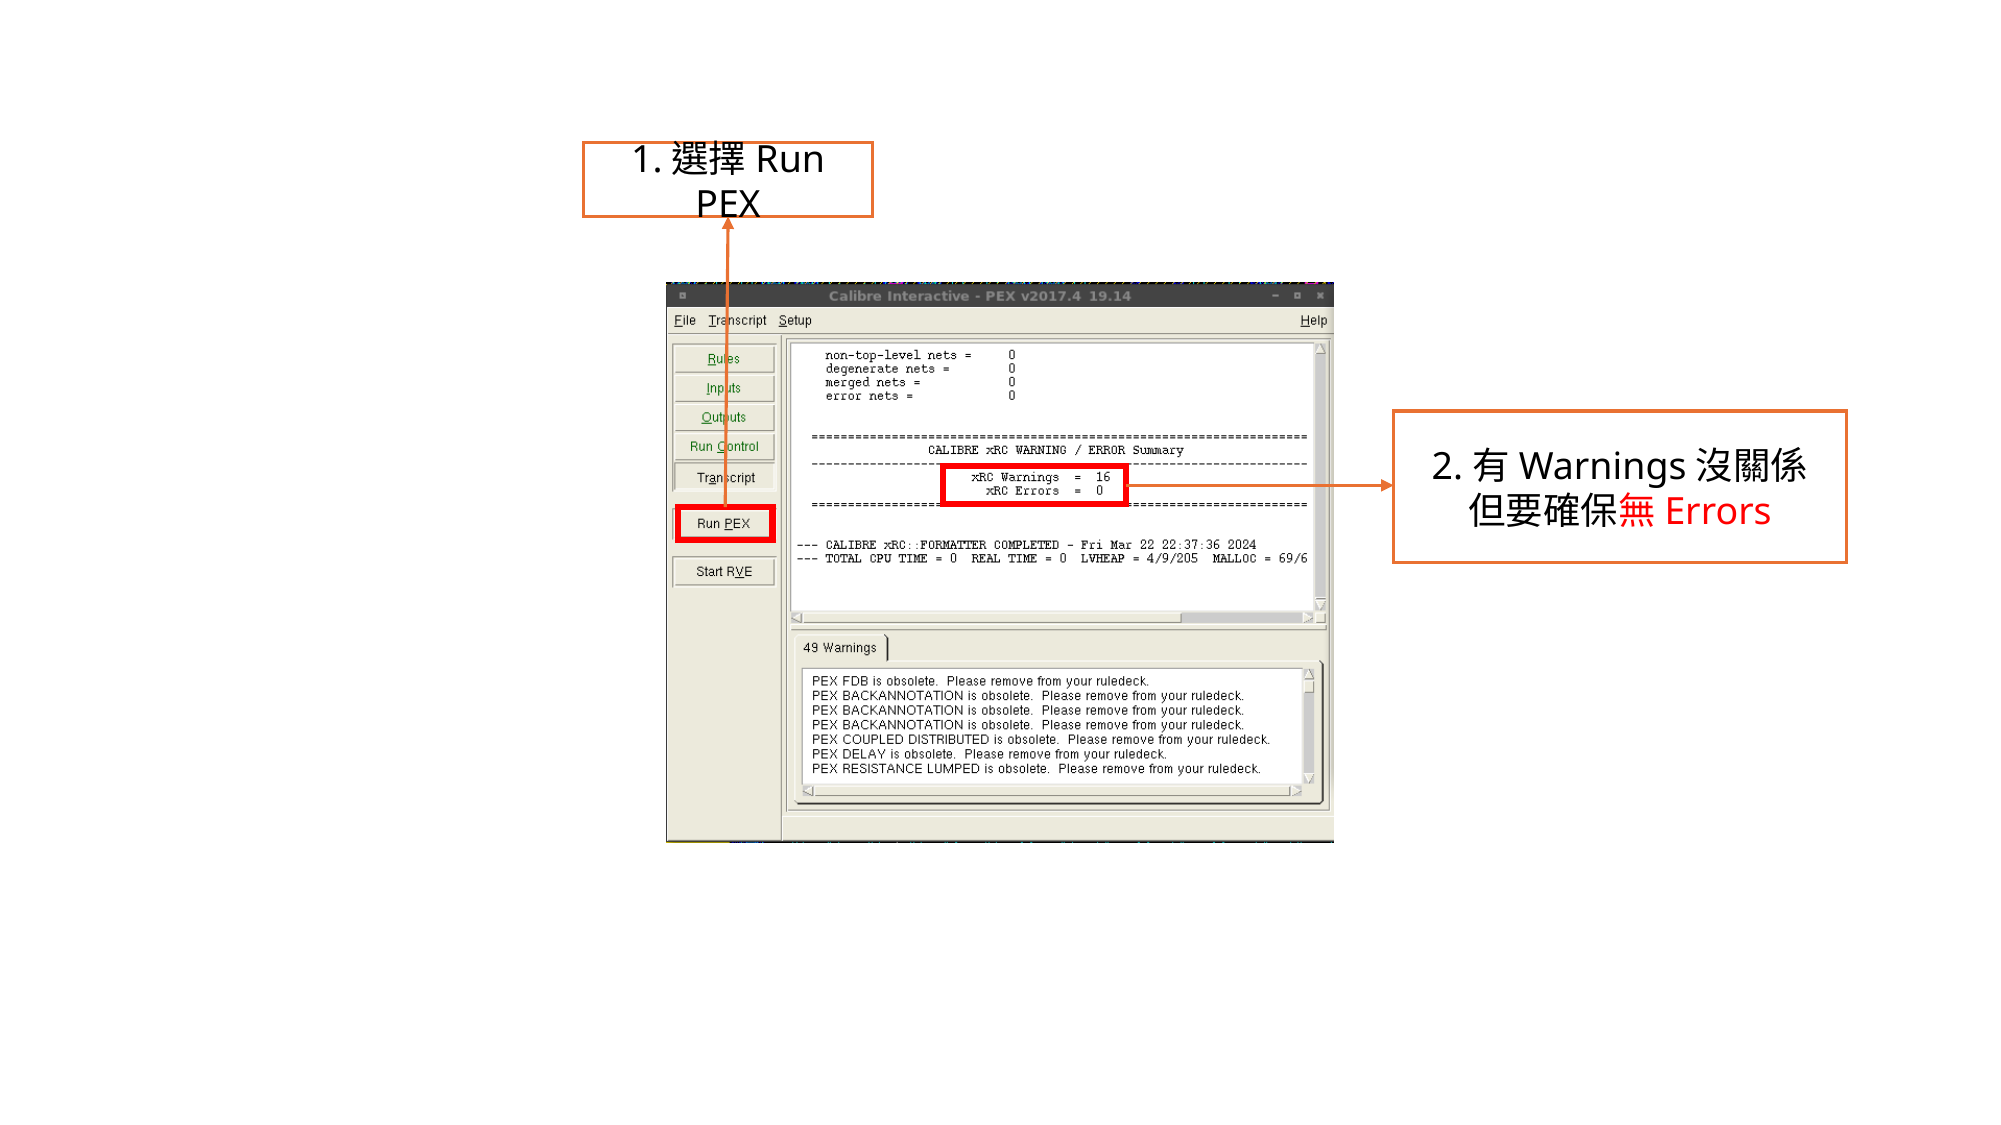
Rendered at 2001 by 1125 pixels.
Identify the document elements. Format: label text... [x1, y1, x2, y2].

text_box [724, 216, 729, 508]
text_box 2.有Warnings沒關係 但要確保無Errors [1392, 409, 1848, 564]
picture [666, 281, 1334, 844]
text_box 1.選擇Run PEX [582, 141, 874, 218]
